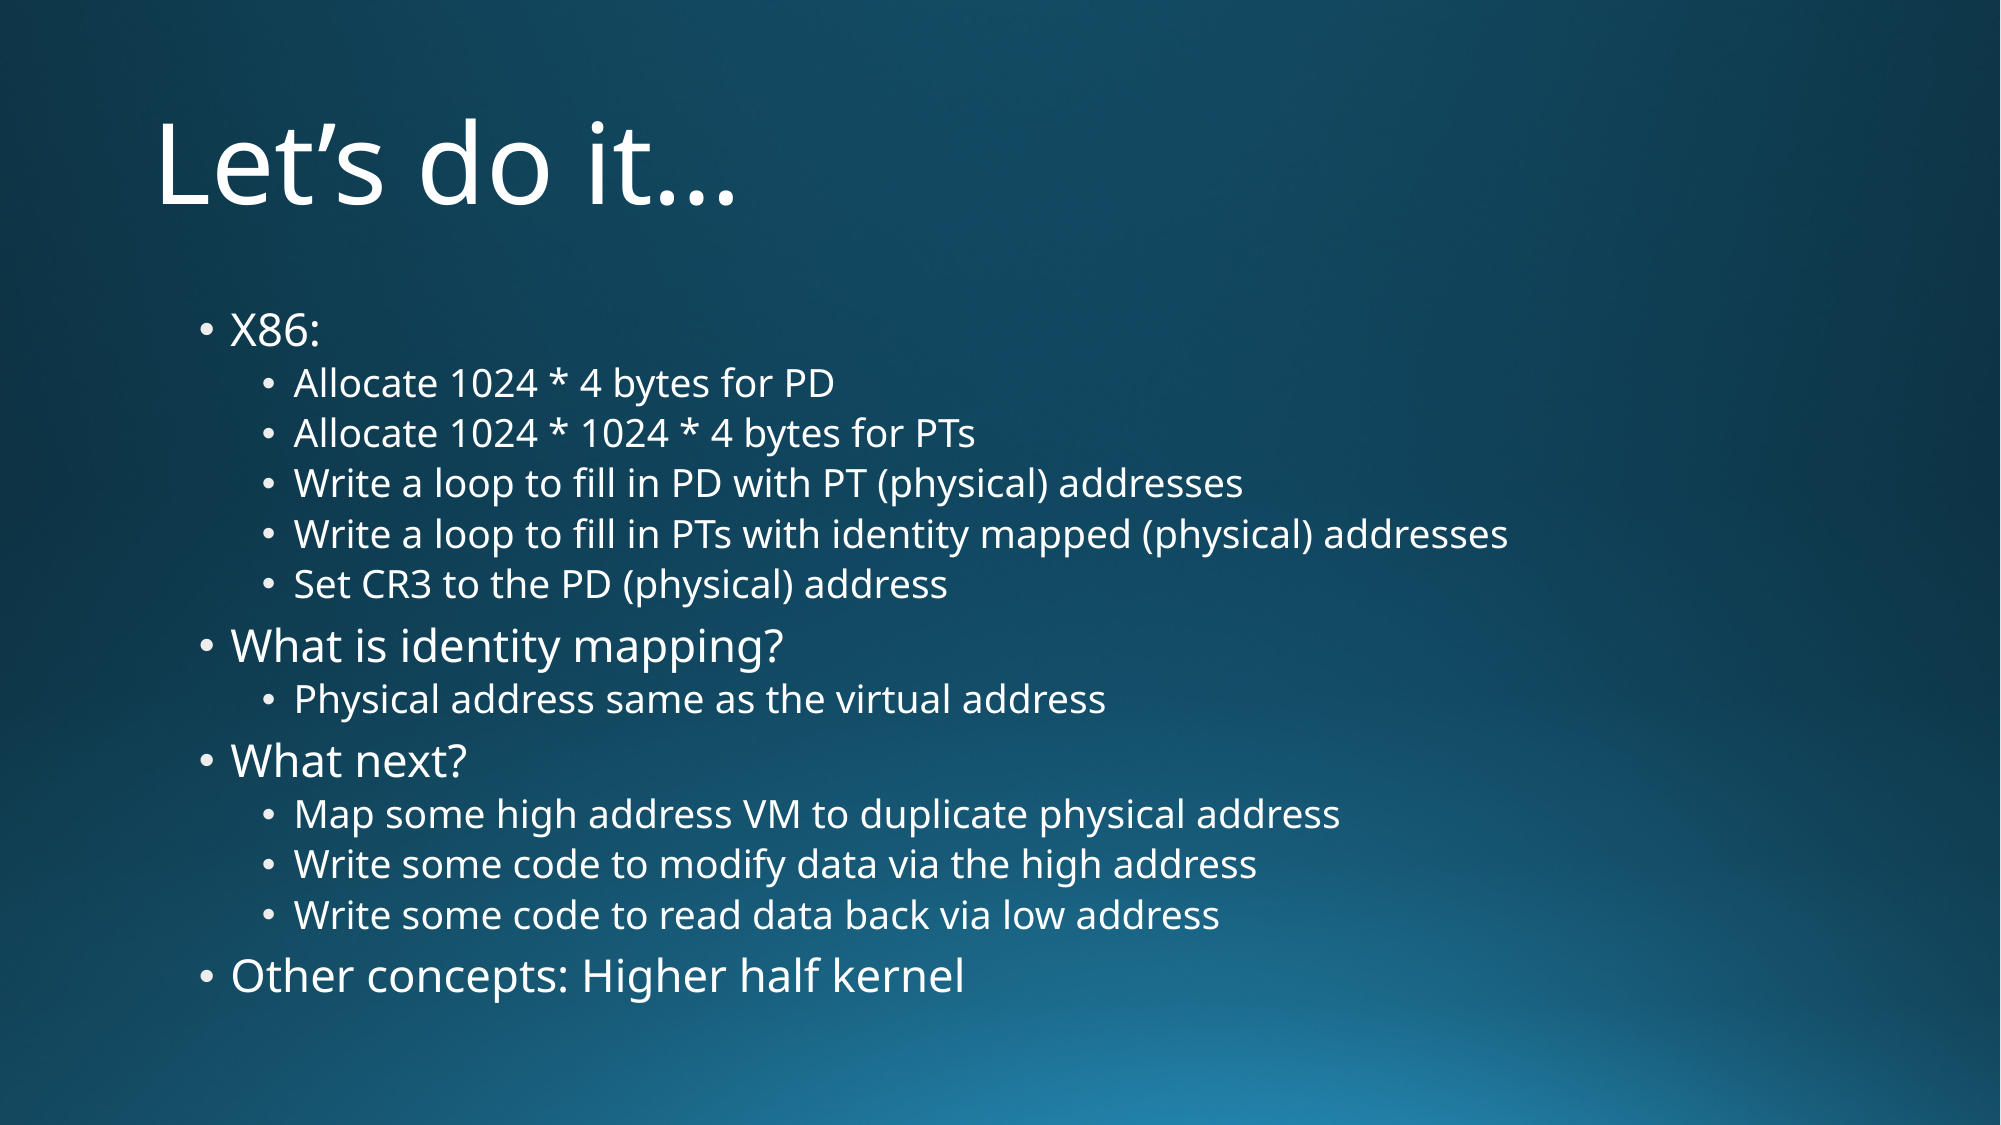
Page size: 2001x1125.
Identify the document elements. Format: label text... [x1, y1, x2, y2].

picture [0, 0, 2001, 1125]
list X86: Allocate 1024 * 4 bytes for PD Allocate 1024 * 1024 * 4 bytes for PTs Write a loop to fill in PD with PT (physical) addresses Write a loop to fill in PTs with identity mapped (physical) addresses Set CR3 to the PD (physical) address What is identity mapping? Physical address same as the virtual address What next? Map some high address VM to duplicate physical address Write some code to modify data via the high address Write some code to read data back via low address Other concepts: Higher half kernel [183, 299, 1863, 1014]
title Let’s do it… [137, 59, 1863, 278]
